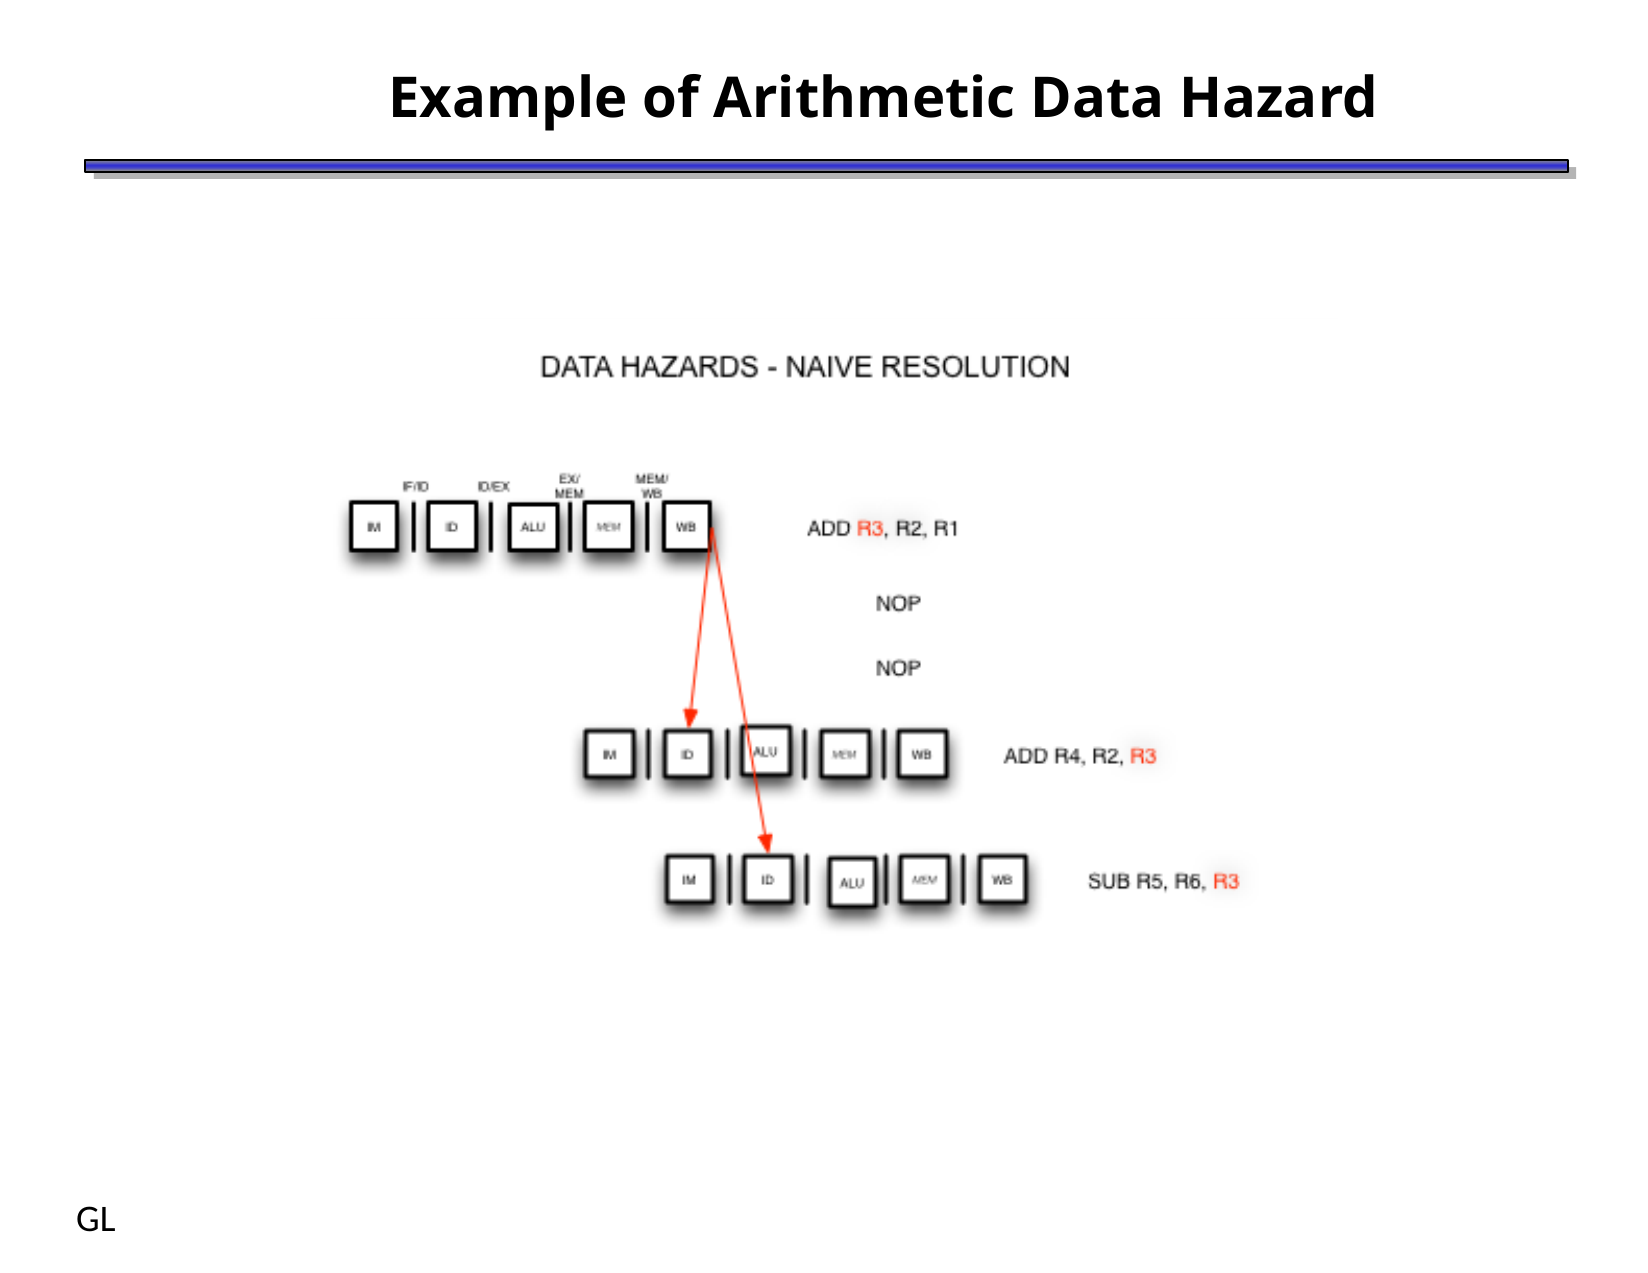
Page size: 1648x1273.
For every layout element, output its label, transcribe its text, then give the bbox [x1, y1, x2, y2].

picture [86, 161, 386, 171]
text_box GL [61, 1186, 249, 1247]
picture [1397, 161, 1567, 171]
title Example of Arithmetic Data Hazard [386, 61, 1397, 275]
picture [85, 173, 386, 179]
picture [1397, 160, 1577, 179]
picture [310, 317, 1338, 956]
